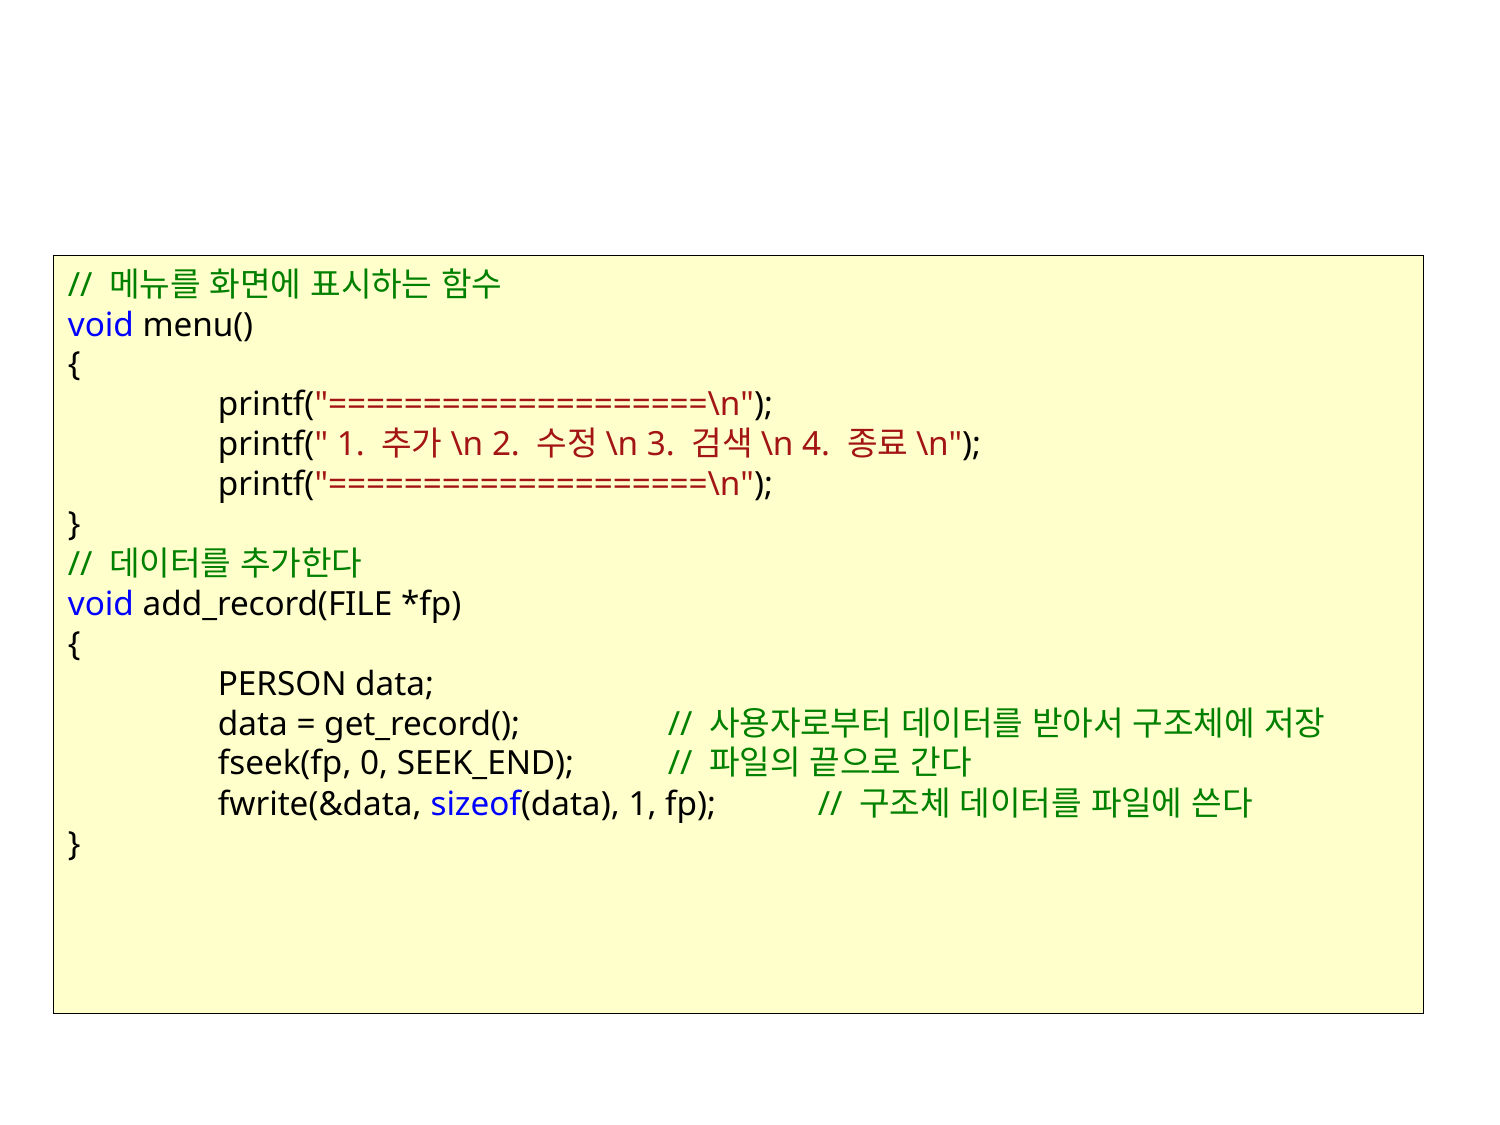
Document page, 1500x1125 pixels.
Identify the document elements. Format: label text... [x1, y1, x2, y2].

text_box // 메뉴를 화면에 표시하는 함수 void menu() { printf("====================\n"); printf(" 1. 추가\n 2. 수정\n 3. 검색\n 4. 종료\n"); printf("====================\n"); } // 데이터를 추가한다 void add_record(FILE *fp) { PERSON data; data = get_record(); // 사용자로부터 데이터를 받아서 구조체에 저장 fseek(fp, 0, SEEK_END); // 파일의 끝으로 간다 fwrite(&data, sizeof(data), 1, fp); // 구조체 데이터를 파일에 쓴다 } [53, 524, 1424, 1014]
text_box // 메뉴를 화면에 표시하는 함수 void menu() { printf("====================\n"); printf(" 1. 추가\n 2. 수정\n 3. 검색\n 4. 종료\n"); printf("====================\n"); } // 데이터를 추가한다 void add_record(FILE *fp) { PERSON data; data = get_record(); // 사용자로부터 데이터를 받아서 구조체에 저장 fseek(fp, 0, SEEK_END); // 파일의 끝으로 간다 fwrite(&data, sizeof(data), 1, fp); // 구조체 데이터를 파일에 쓴다 } [53, 255, 1424, 523]
